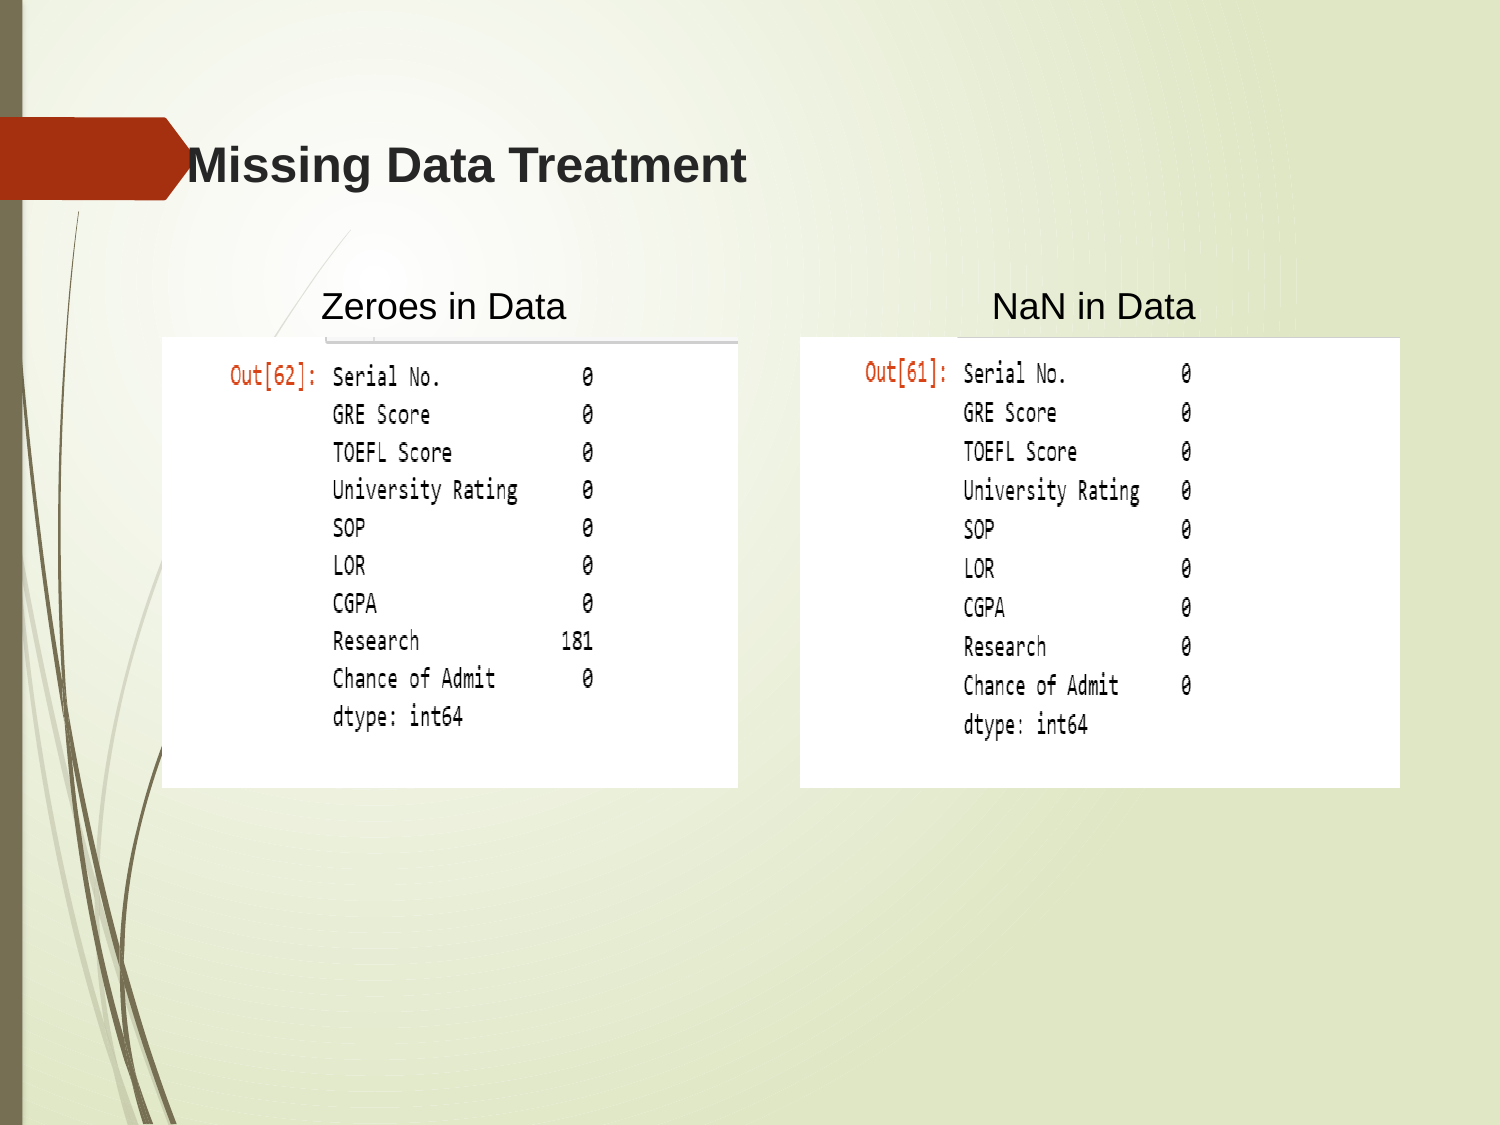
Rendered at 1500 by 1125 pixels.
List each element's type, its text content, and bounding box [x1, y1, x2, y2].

text_box Zeroes in Data [287, 274, 600, 335]
title Missing Data Treatment [171, 125, 1416, 938]
picture [162, 337, 738, 788]
text_box NaN in Data [937, 274, 1250, 335]
picture [799, 337, 1401, 788]
